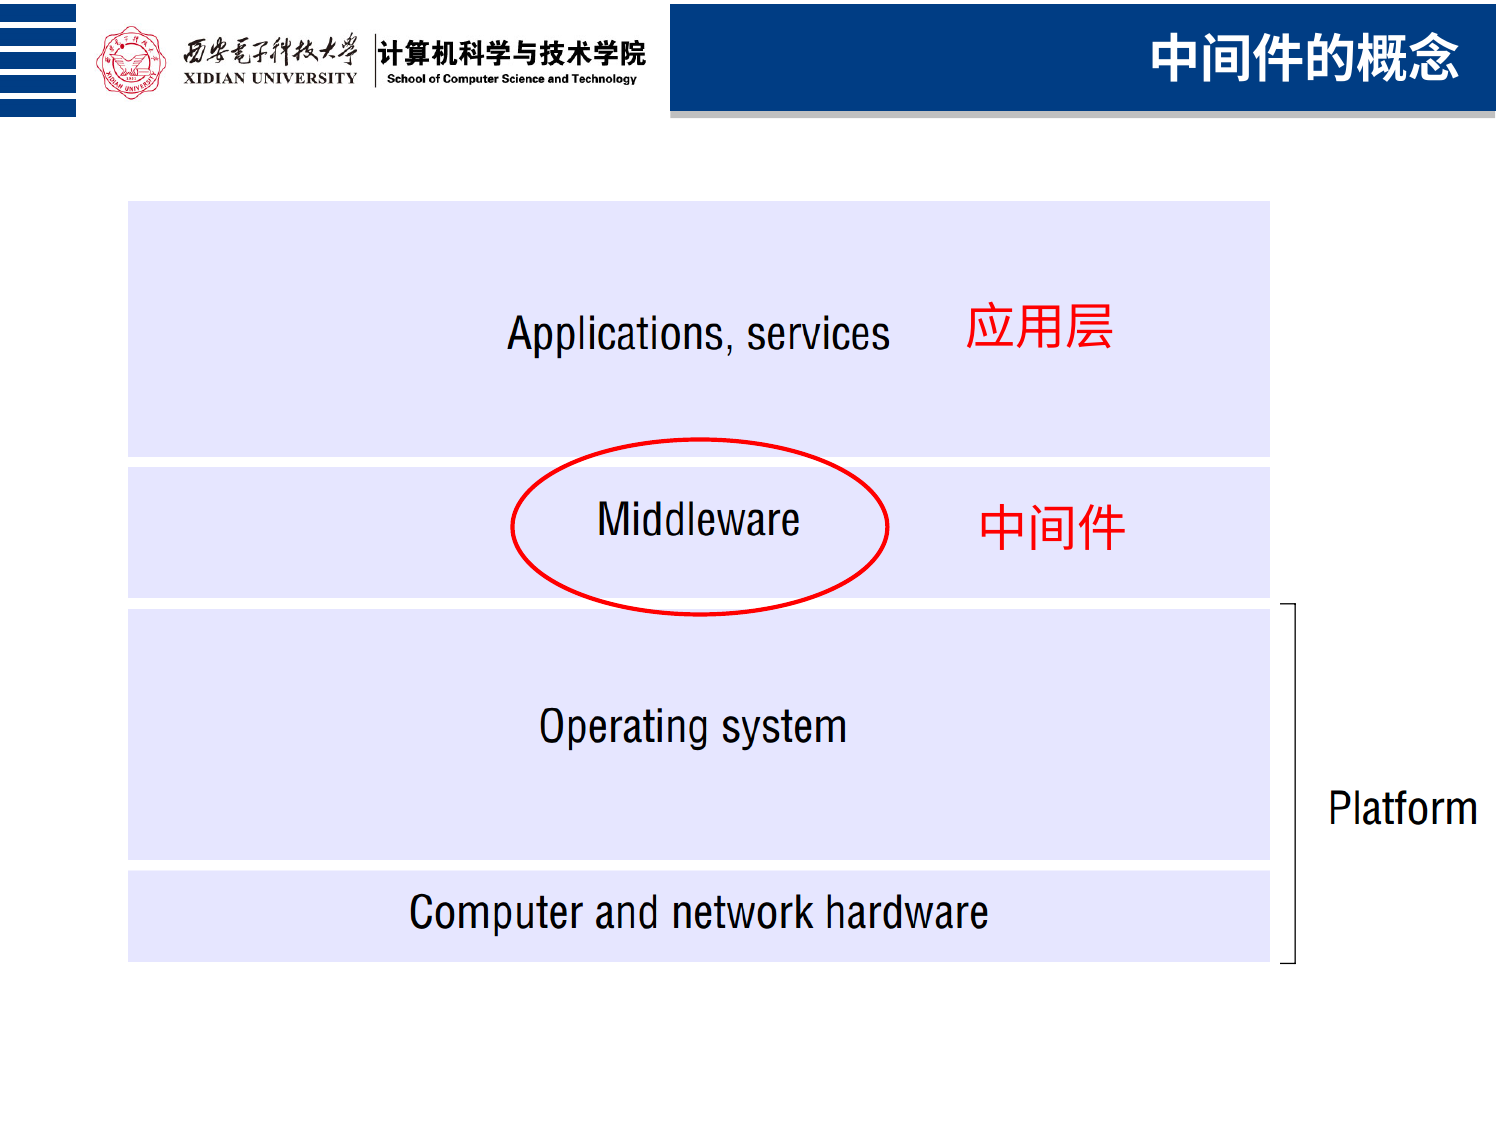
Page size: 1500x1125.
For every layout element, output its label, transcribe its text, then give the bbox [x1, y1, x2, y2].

picture [89, 174, 1500, 1021]
text_box 中间件的概念 [862, 24, 1475, 88]
picture [0, 4, 1496, 117]
